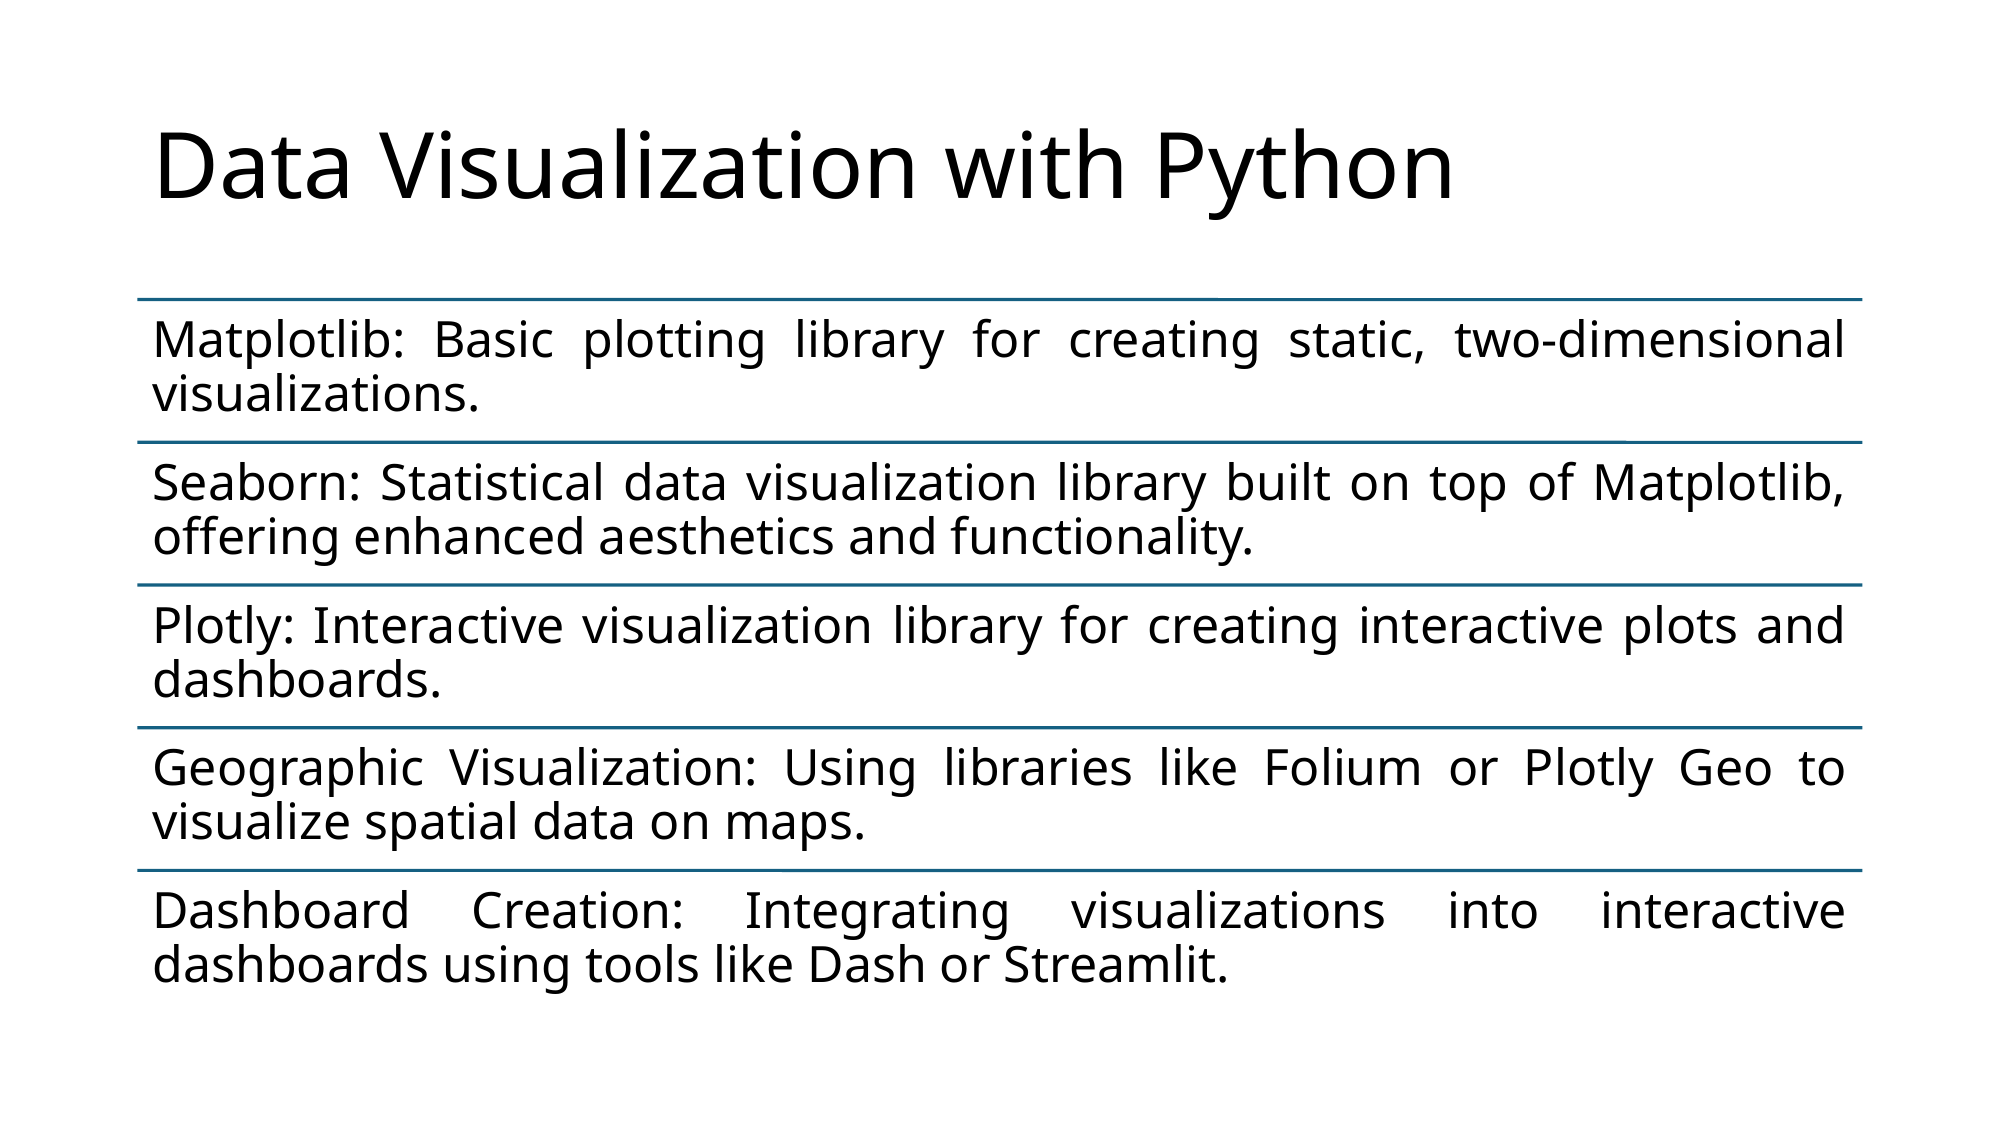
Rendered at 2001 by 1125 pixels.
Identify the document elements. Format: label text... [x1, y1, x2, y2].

title Data Visualization with Python [137, 59, 1863, 278]
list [136, 298, 1863, 1014]
